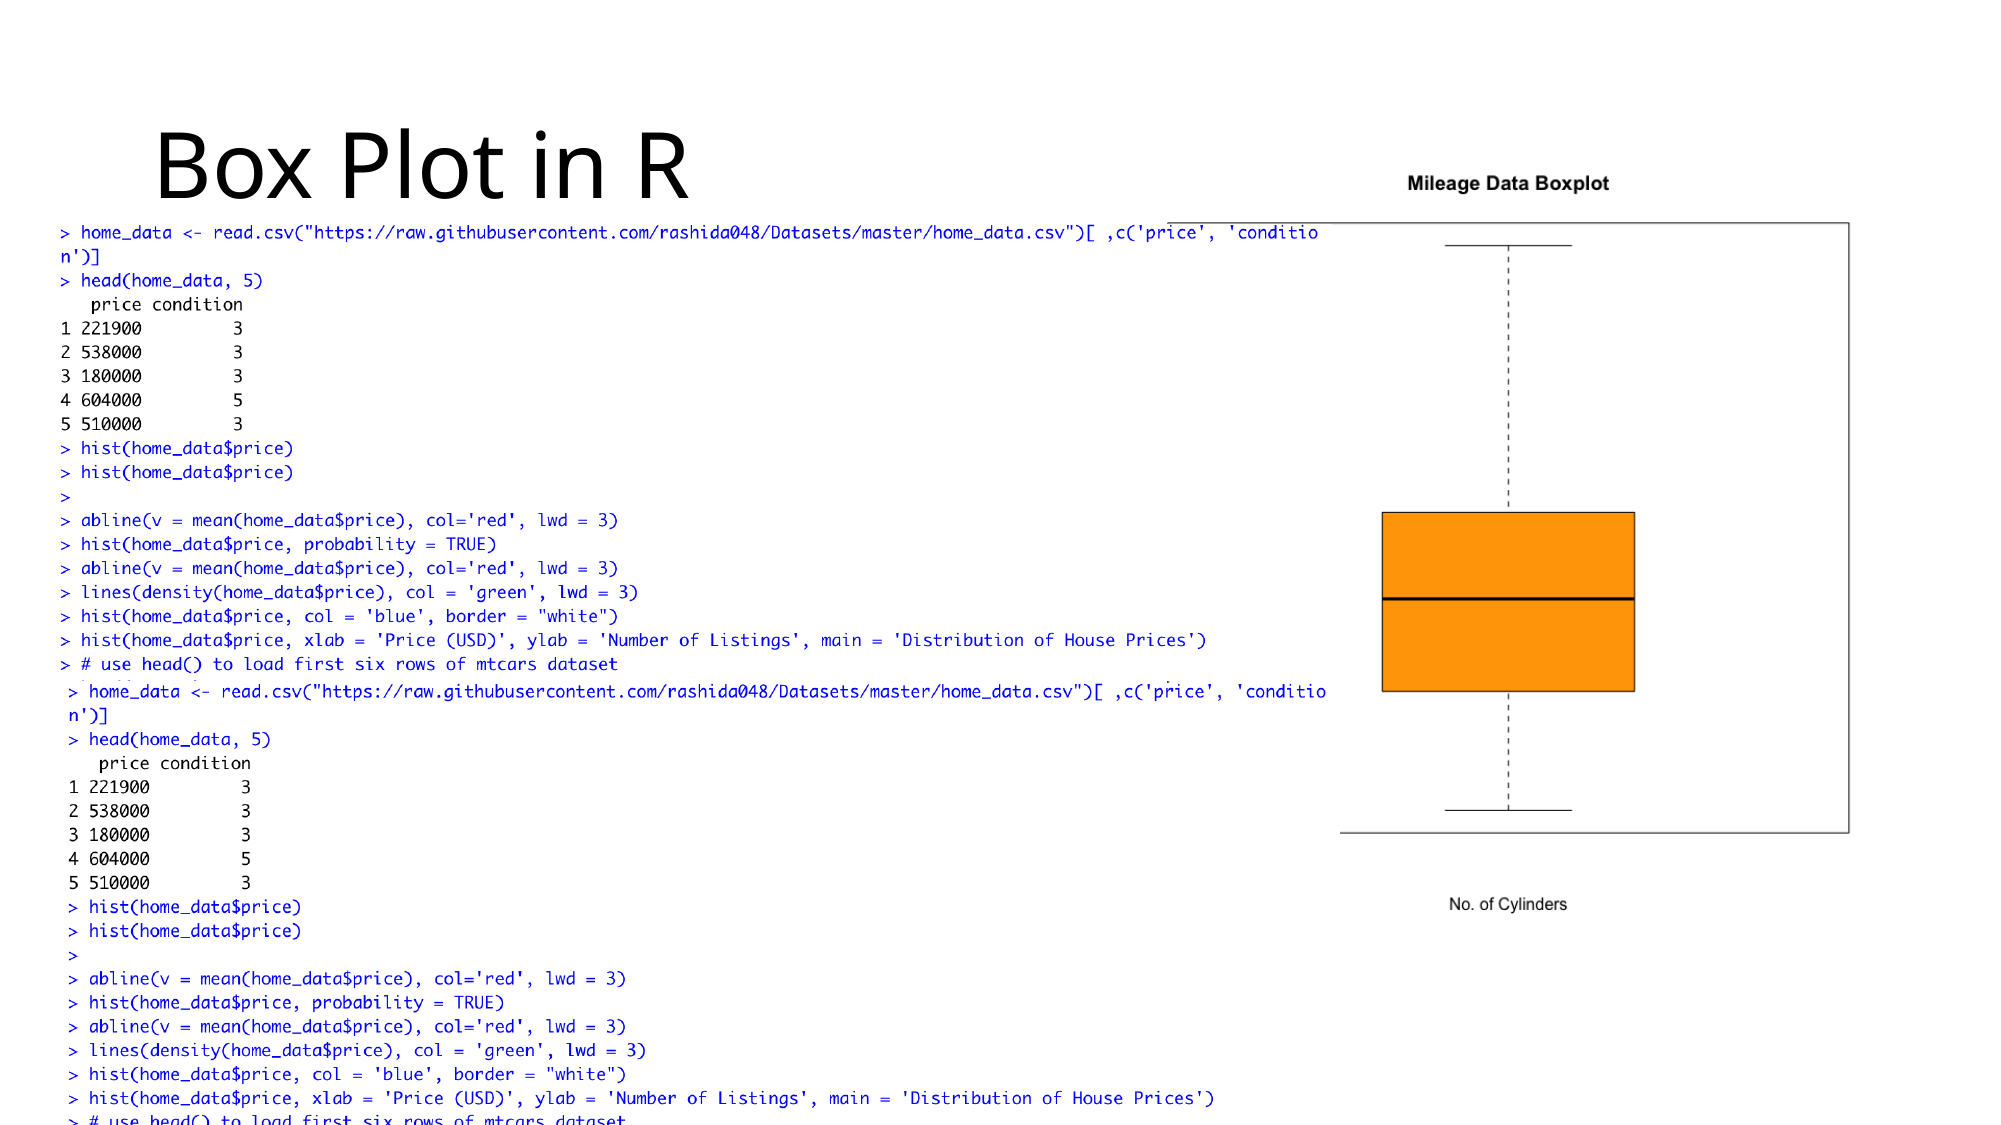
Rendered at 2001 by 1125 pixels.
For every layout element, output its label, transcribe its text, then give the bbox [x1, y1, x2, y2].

picture [56, 141, 1891, 1125]
title Box Plot in R [137, 59, 1863, 224]
